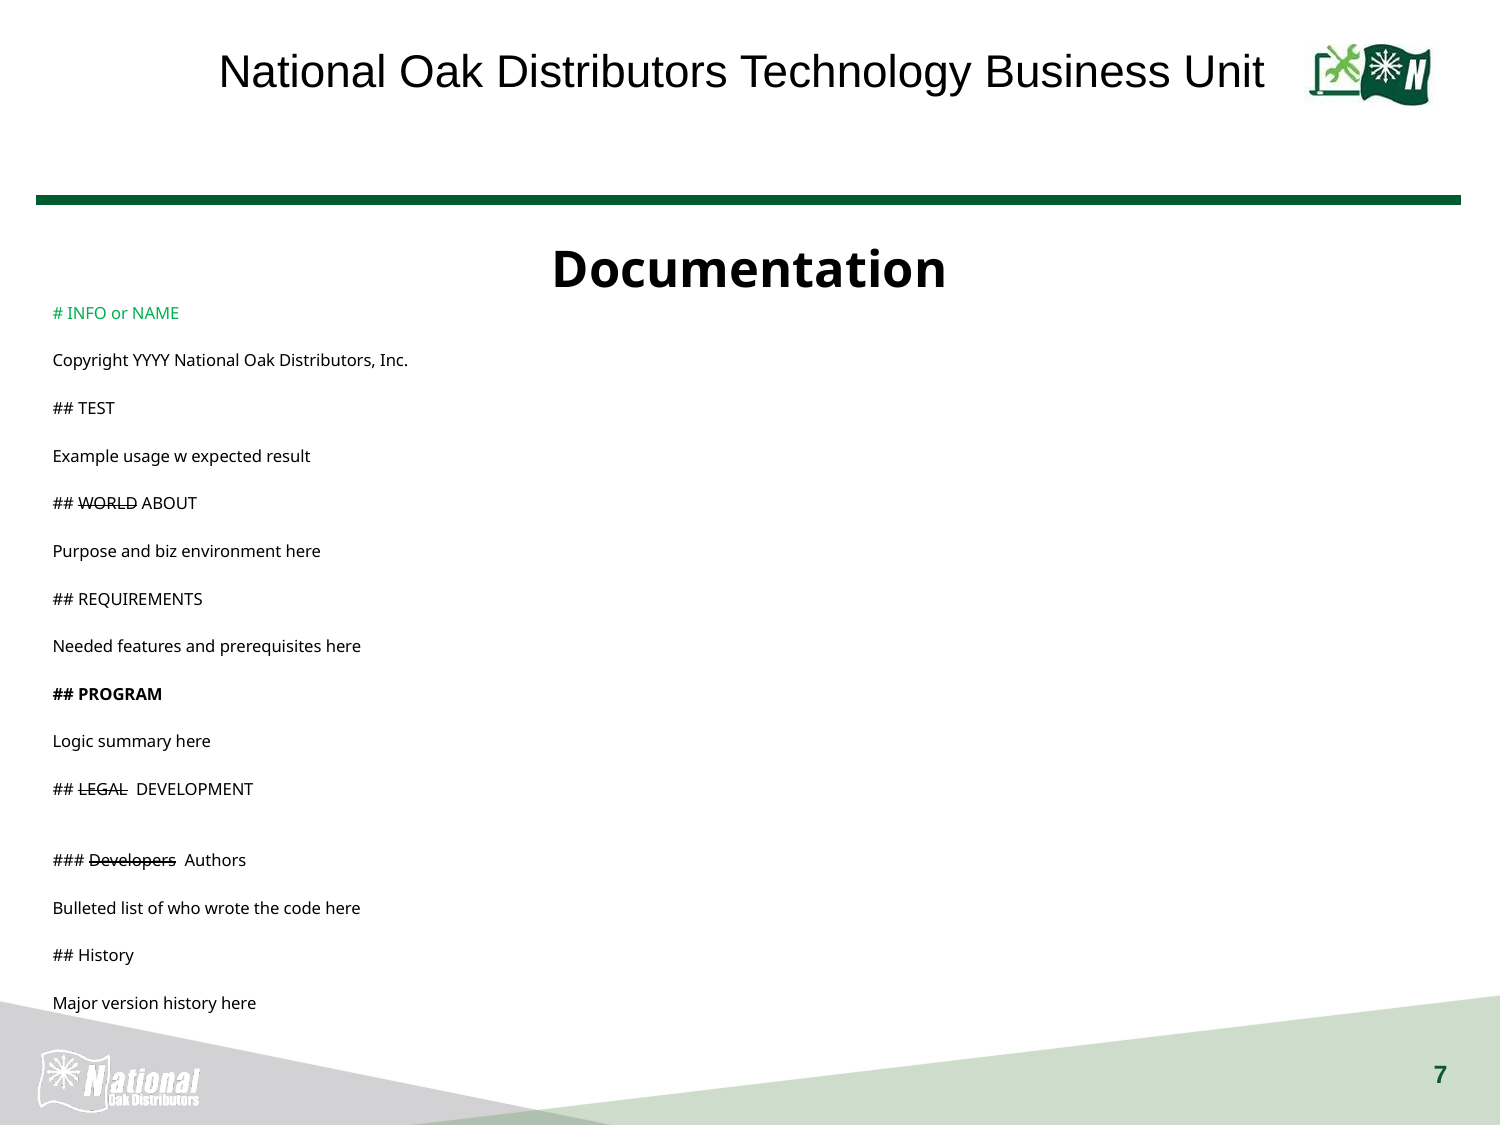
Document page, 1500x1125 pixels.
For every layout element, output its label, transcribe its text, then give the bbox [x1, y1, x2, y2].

picture [0, 0, 1500, 1125]
list Documentation # INFO or NAME Copyright YYYY National Oak Distributors, Inc. ## TEST Example usage w expected result ## WORLD ABOUT Purpose and biz environment here ## REQUIREMENTS Needed features and prerequisites here ## PROGRAM Logic summary here ## LEGAL DEVELOPMENT ### Developers Authors Bulleted list of who wrote the code here ## History Major version history here [37, 236, 1463, 1025]
slide_number 7 [1125, 1043, 1463, 1104]
title National Oak Distributors Technology Business Unit [36, 36, 1462, 108]
